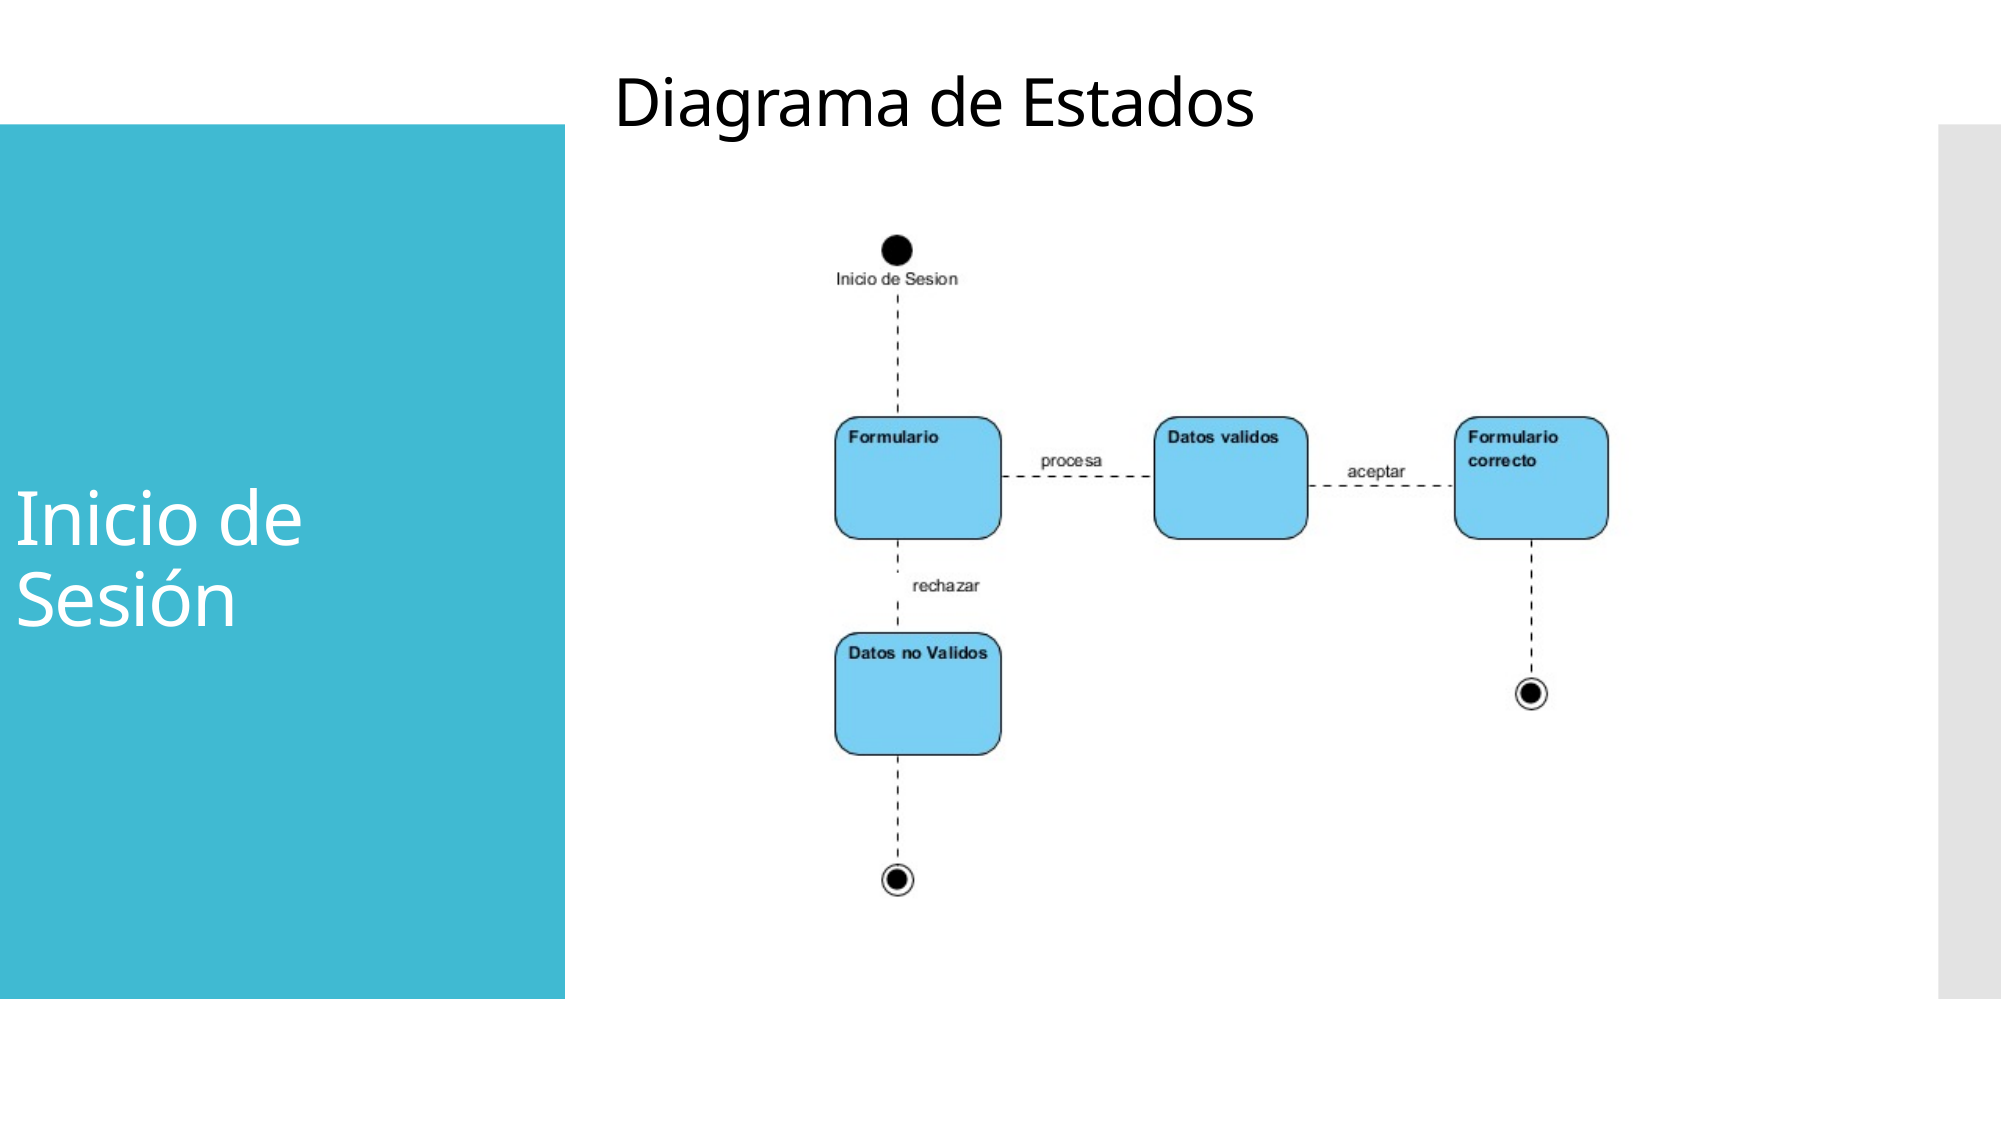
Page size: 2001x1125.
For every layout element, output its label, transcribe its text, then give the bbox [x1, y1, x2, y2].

text_box Diagrama de Estados [598, 25, 1275, 185]
title Inicio de Sesión [0, 464, 508, 659]
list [805, 209, 1664, 914]
